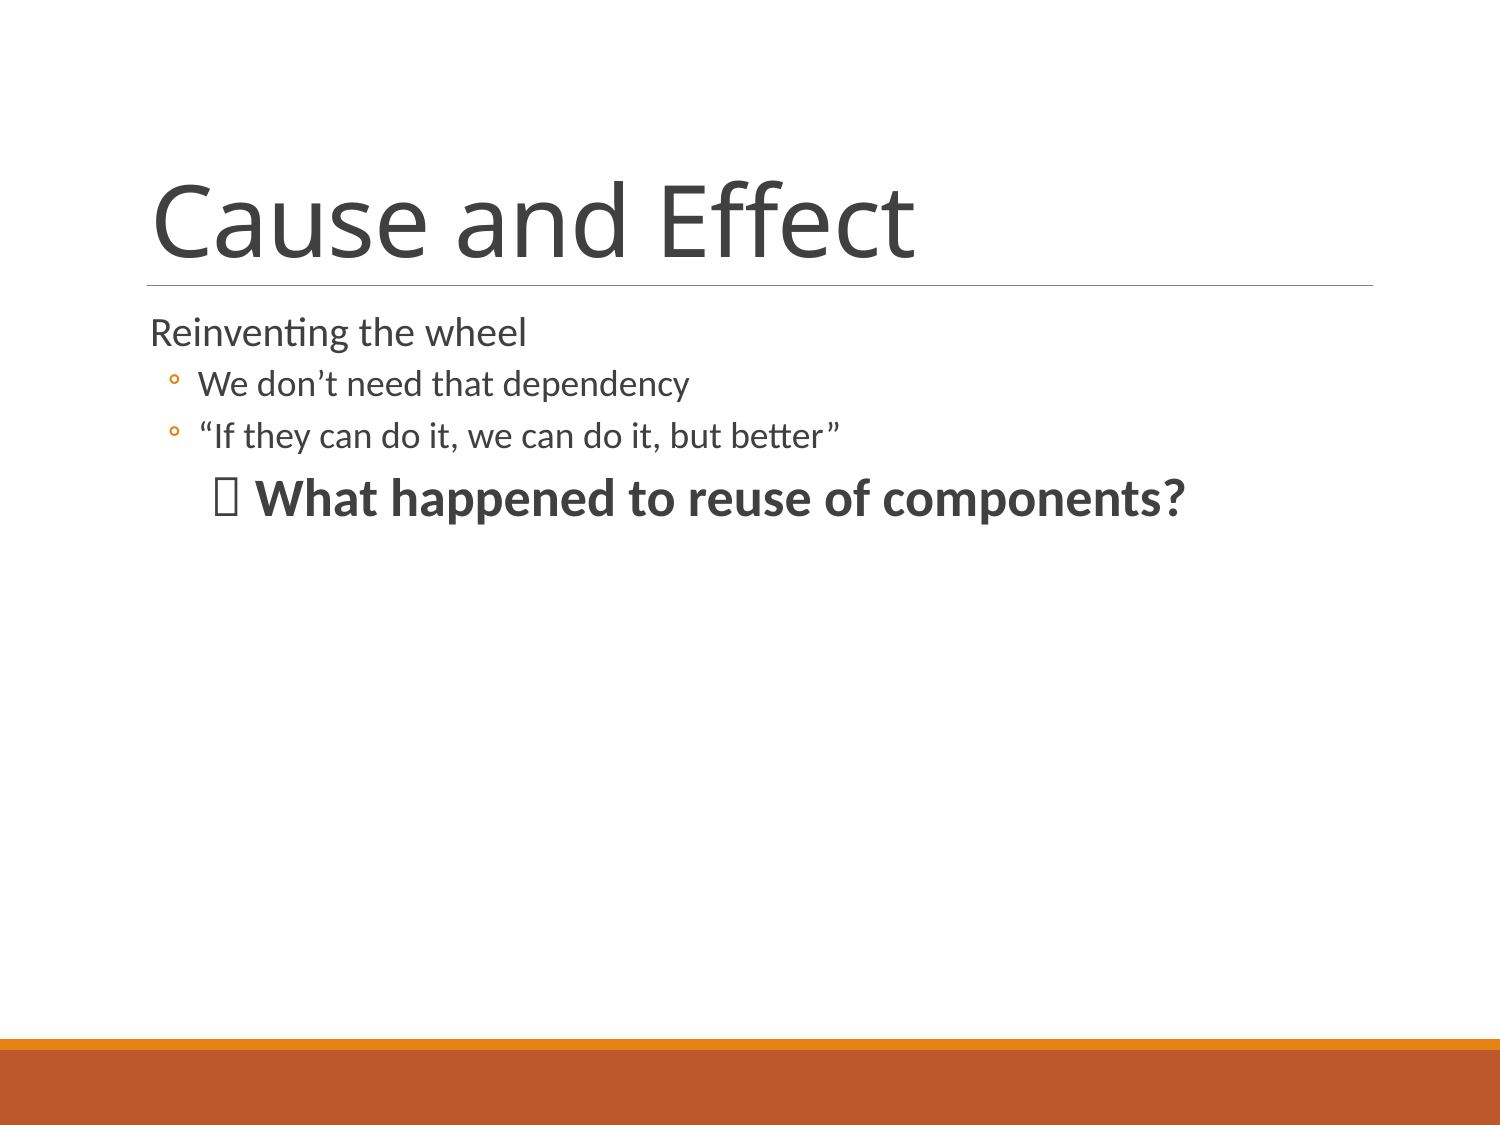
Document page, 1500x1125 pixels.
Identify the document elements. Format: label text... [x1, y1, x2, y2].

title Cause and Effect [135, 47, 1373, 285]
list Reinventing the wheel We don’t need that dependency “If they can do it, we can do it, but better”  What happened to reuse of components? [135, 302, 1373, 963]
